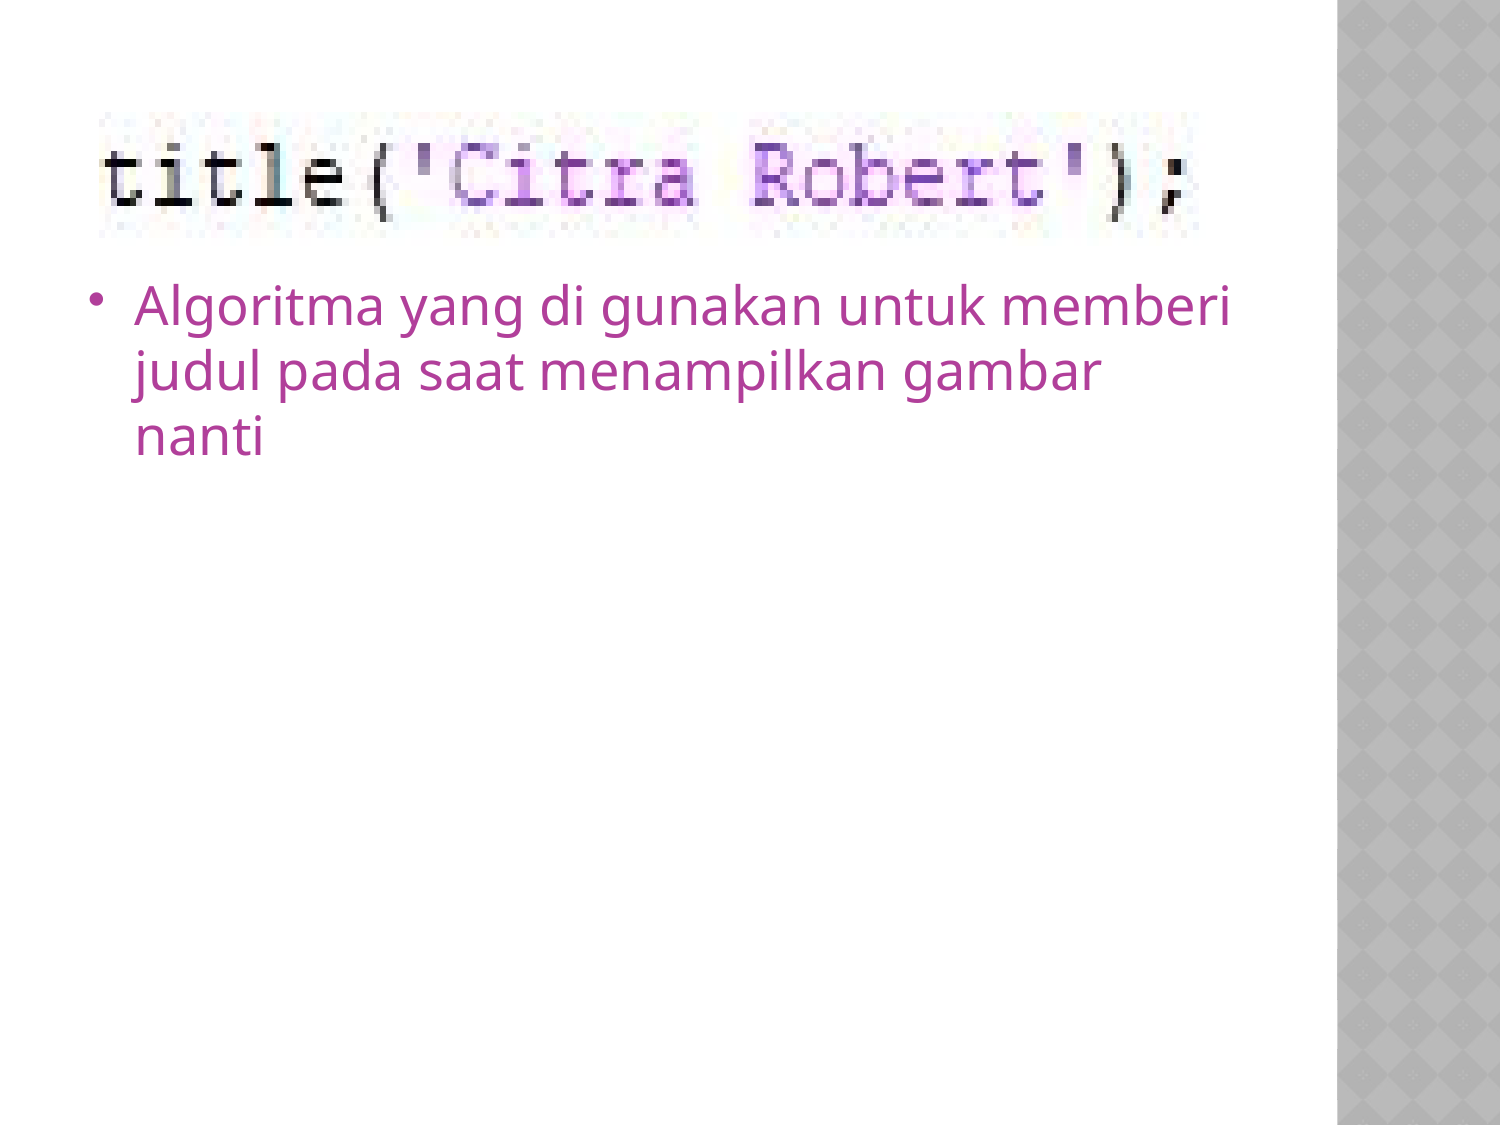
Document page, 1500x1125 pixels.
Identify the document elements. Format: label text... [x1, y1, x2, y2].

picture [99, 111, 1226, 255]
list Algoritma yang di gunakan untuk memberi judul pada saat menampilkan gambar nanti [75, 264, 1263, 1059]
